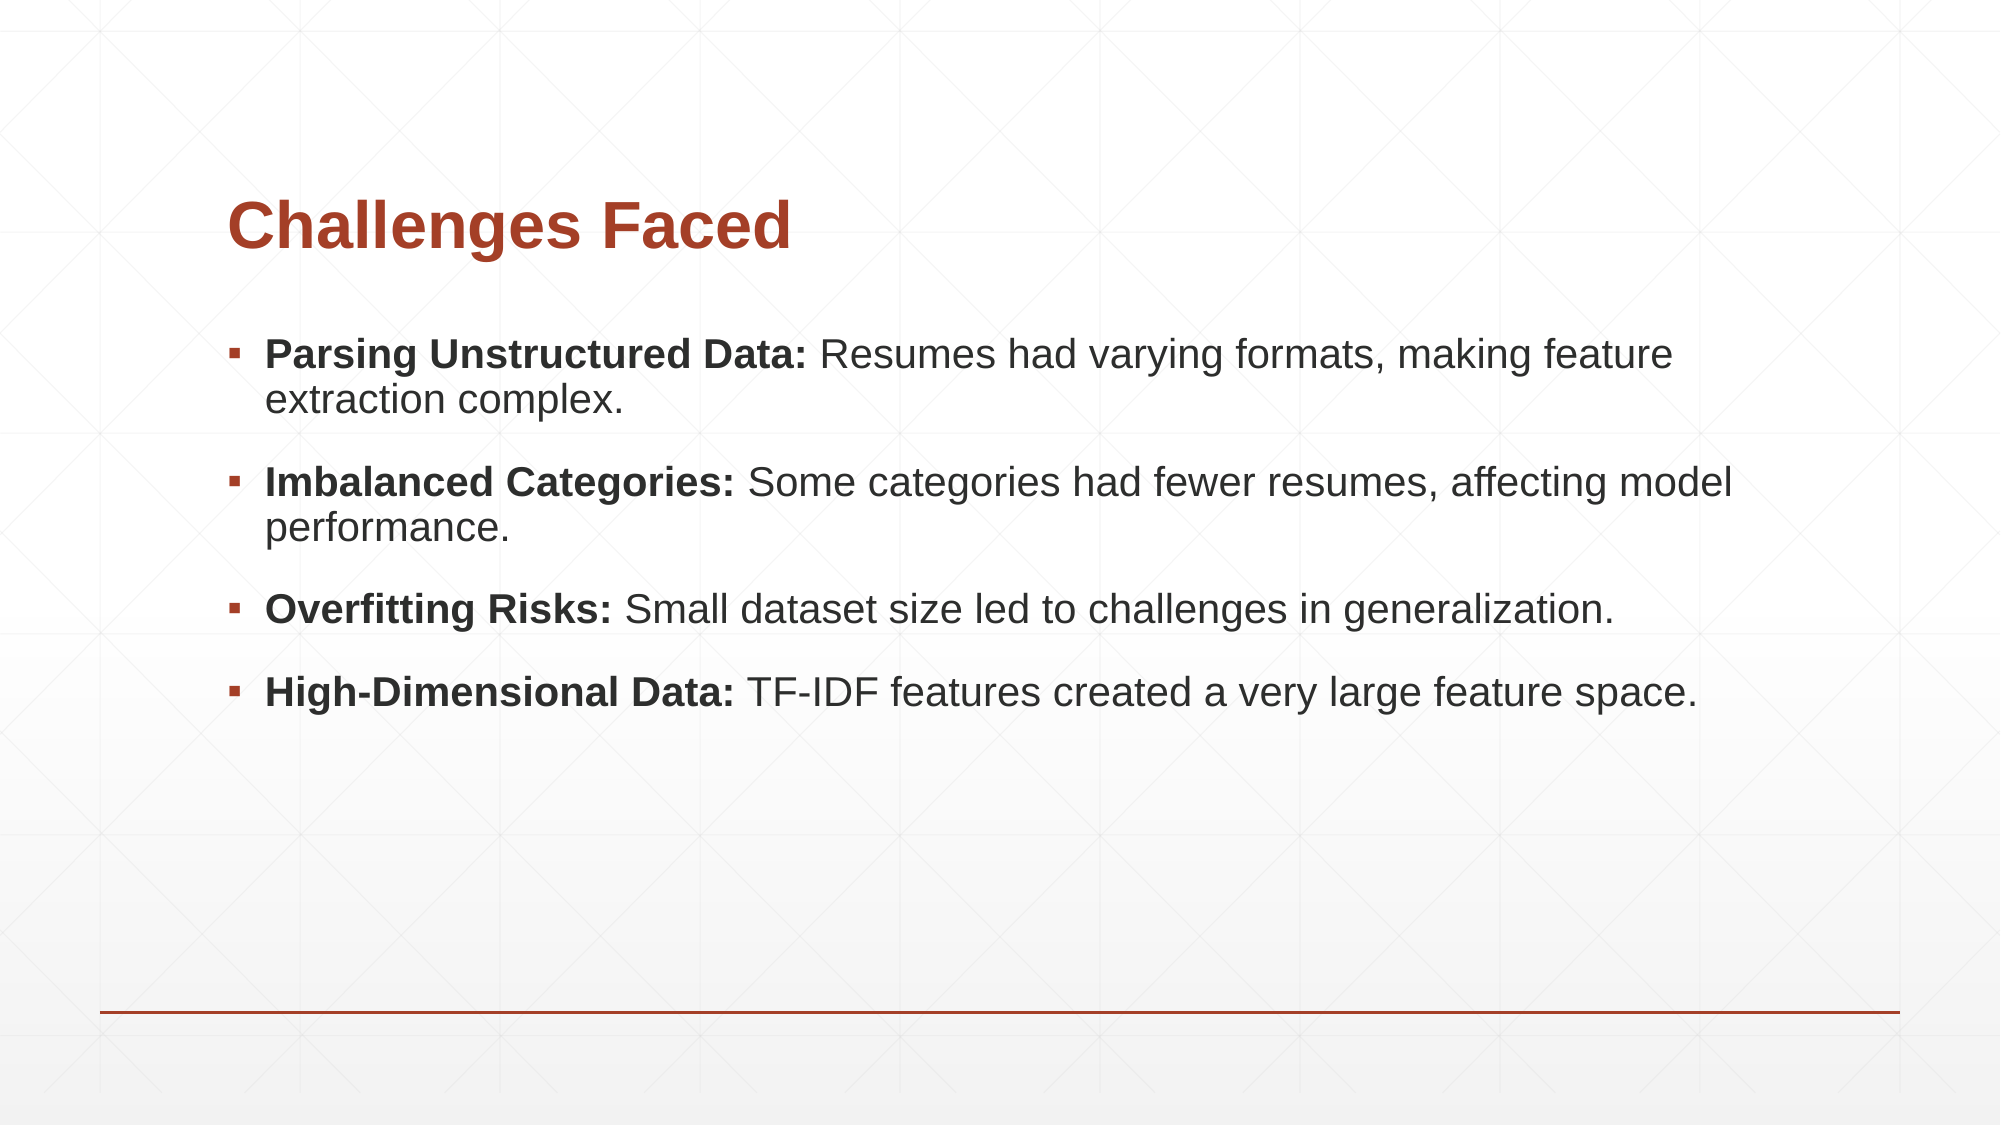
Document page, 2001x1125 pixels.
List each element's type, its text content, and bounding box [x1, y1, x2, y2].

title Challenges Faced [212, 82, 1788, 271]
list Parsing Unstructured Data: Resumes had varying formats, making feature extraction complex. Imbalanced Categories: Some categories had fewer resumes, affecting model performance. Overfitting Risks: Small dataset size led to challenges in generalization. High-Dimensional Data: TF-IDF features created a very large feature space. [212, 324, 1788, 950]
